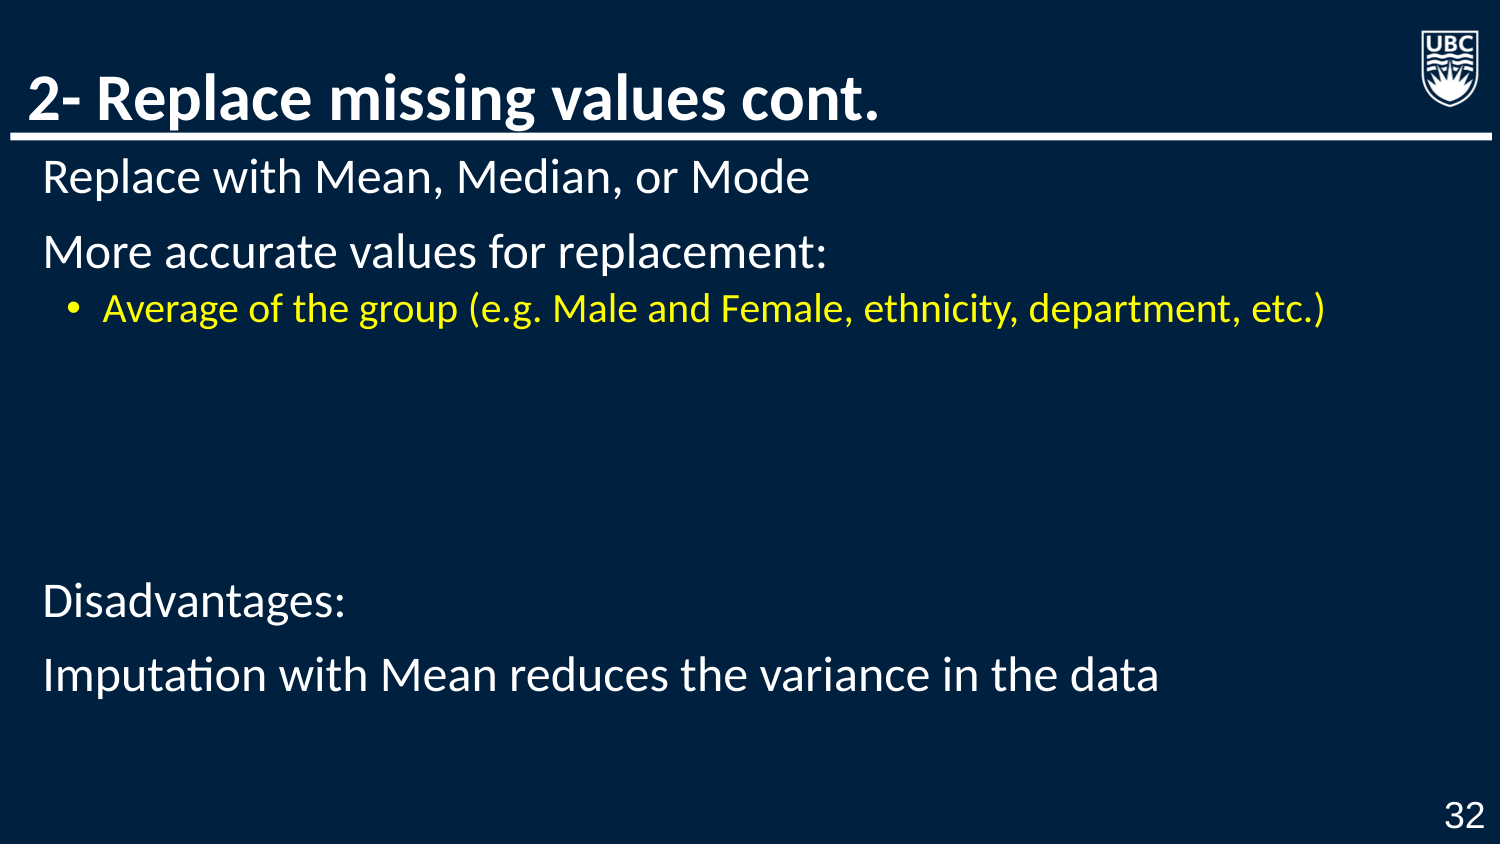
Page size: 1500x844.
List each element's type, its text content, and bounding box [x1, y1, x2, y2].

title 2- Replace missing values cont. [12, 0, 1488, 135]
list Replace with Mean, Median, or Mode More accurate values for replacement: Average of the group (e.g. Male and Female, ethnicity, department, etc.) Disadvantages: Imputation with Mean reduces the variance in the data [12, 143, 1492, 835]
